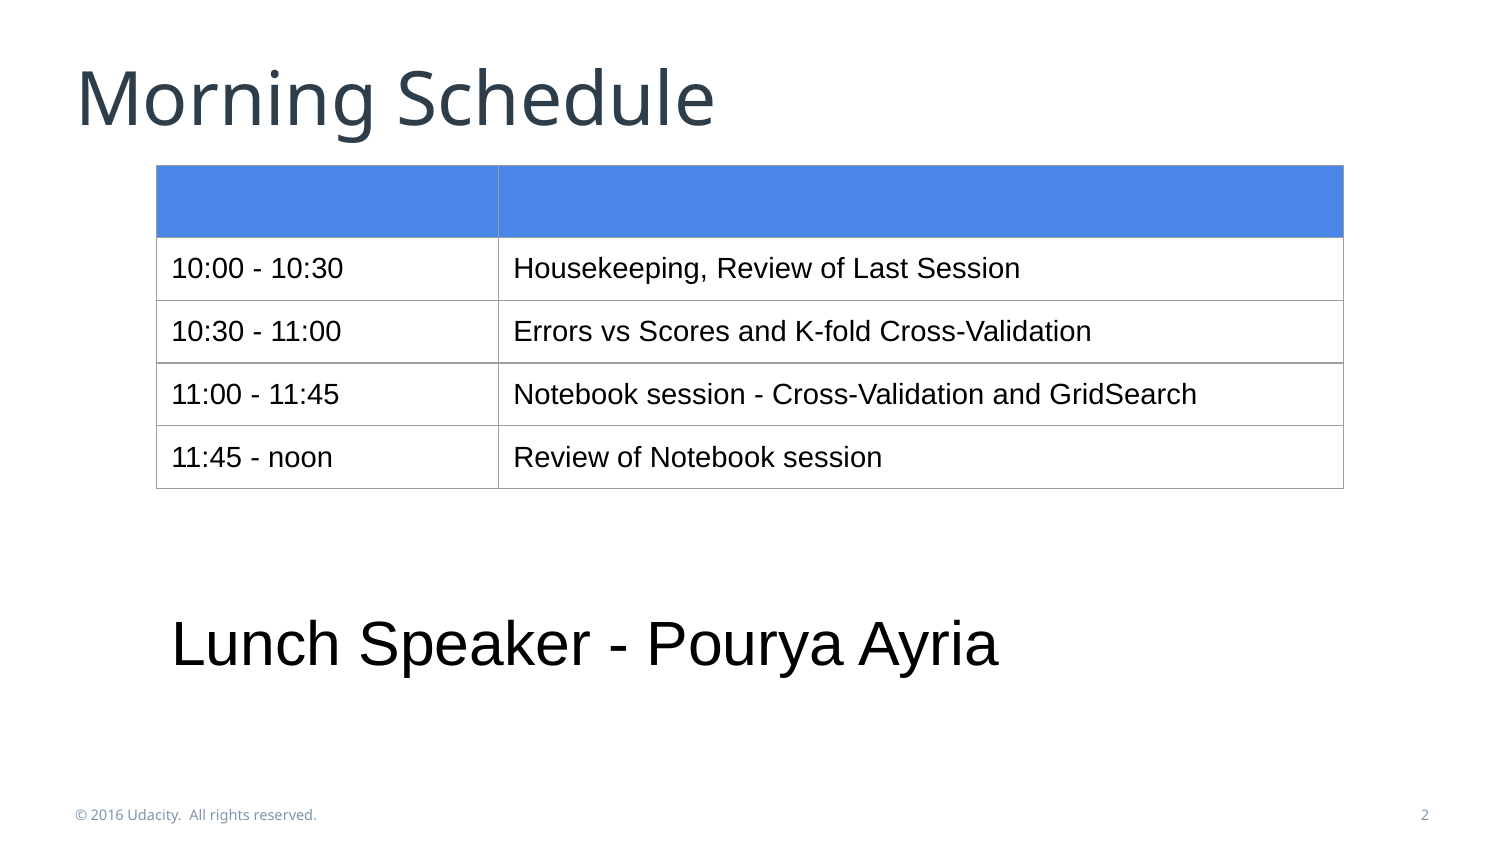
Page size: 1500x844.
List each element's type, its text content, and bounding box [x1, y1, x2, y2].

table_cell Errors vs Scores and K-fold Cross-Validation [499, 301, 1343, 362]
list © 2016 Udacity. All rights reserved. [75, 806, 725, 826]
table_cell 10:30 - 11:00 [157, 301, 498, 362]
table_cell 11:45 - noon [157, 426, 498, 488]
text_box Lunch Speaker - Pourya Ayria [156, 588, 1309, 777]
table_header [157, 166, 498, 237]
slide_number ‹#› [1416, 806, 1434, 826]
table_cell Notebook session - Cross-Validation and GridSearch [499, 364, 1343, 425]
table_cell 11:00 - 11:45 [157, 364, 498, 425]
title Morning Schedule [75, 50, 1425, 148]
table_cell 10:00 - 10:30 [157, 238, 498, 300]
table_header [499, 166, 1343, 237]
table_cell Housekeeping, Review of Last Session [499, 238, 1343, 300]
table_cell Review of Notebook session [499, 426, 1343, 488]
